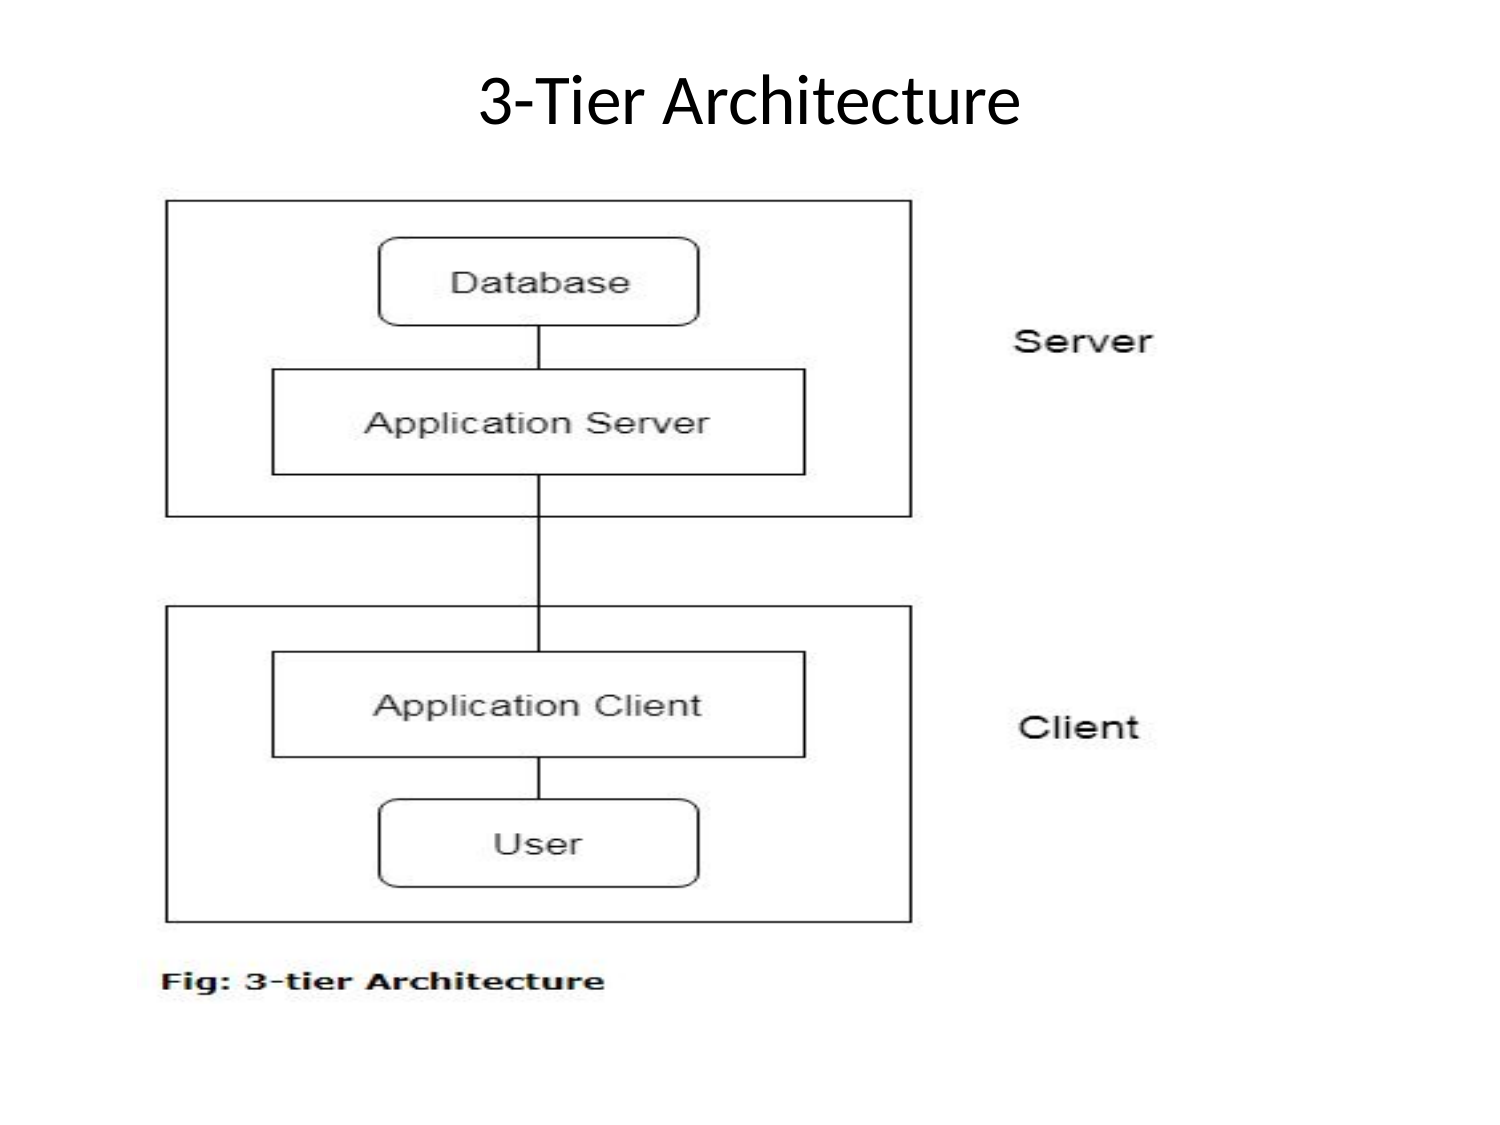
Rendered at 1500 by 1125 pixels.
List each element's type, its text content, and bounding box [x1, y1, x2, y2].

title 3-Tier Architecture [75, 45, 1425, 233]
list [137, 174, 1463, 1004]
